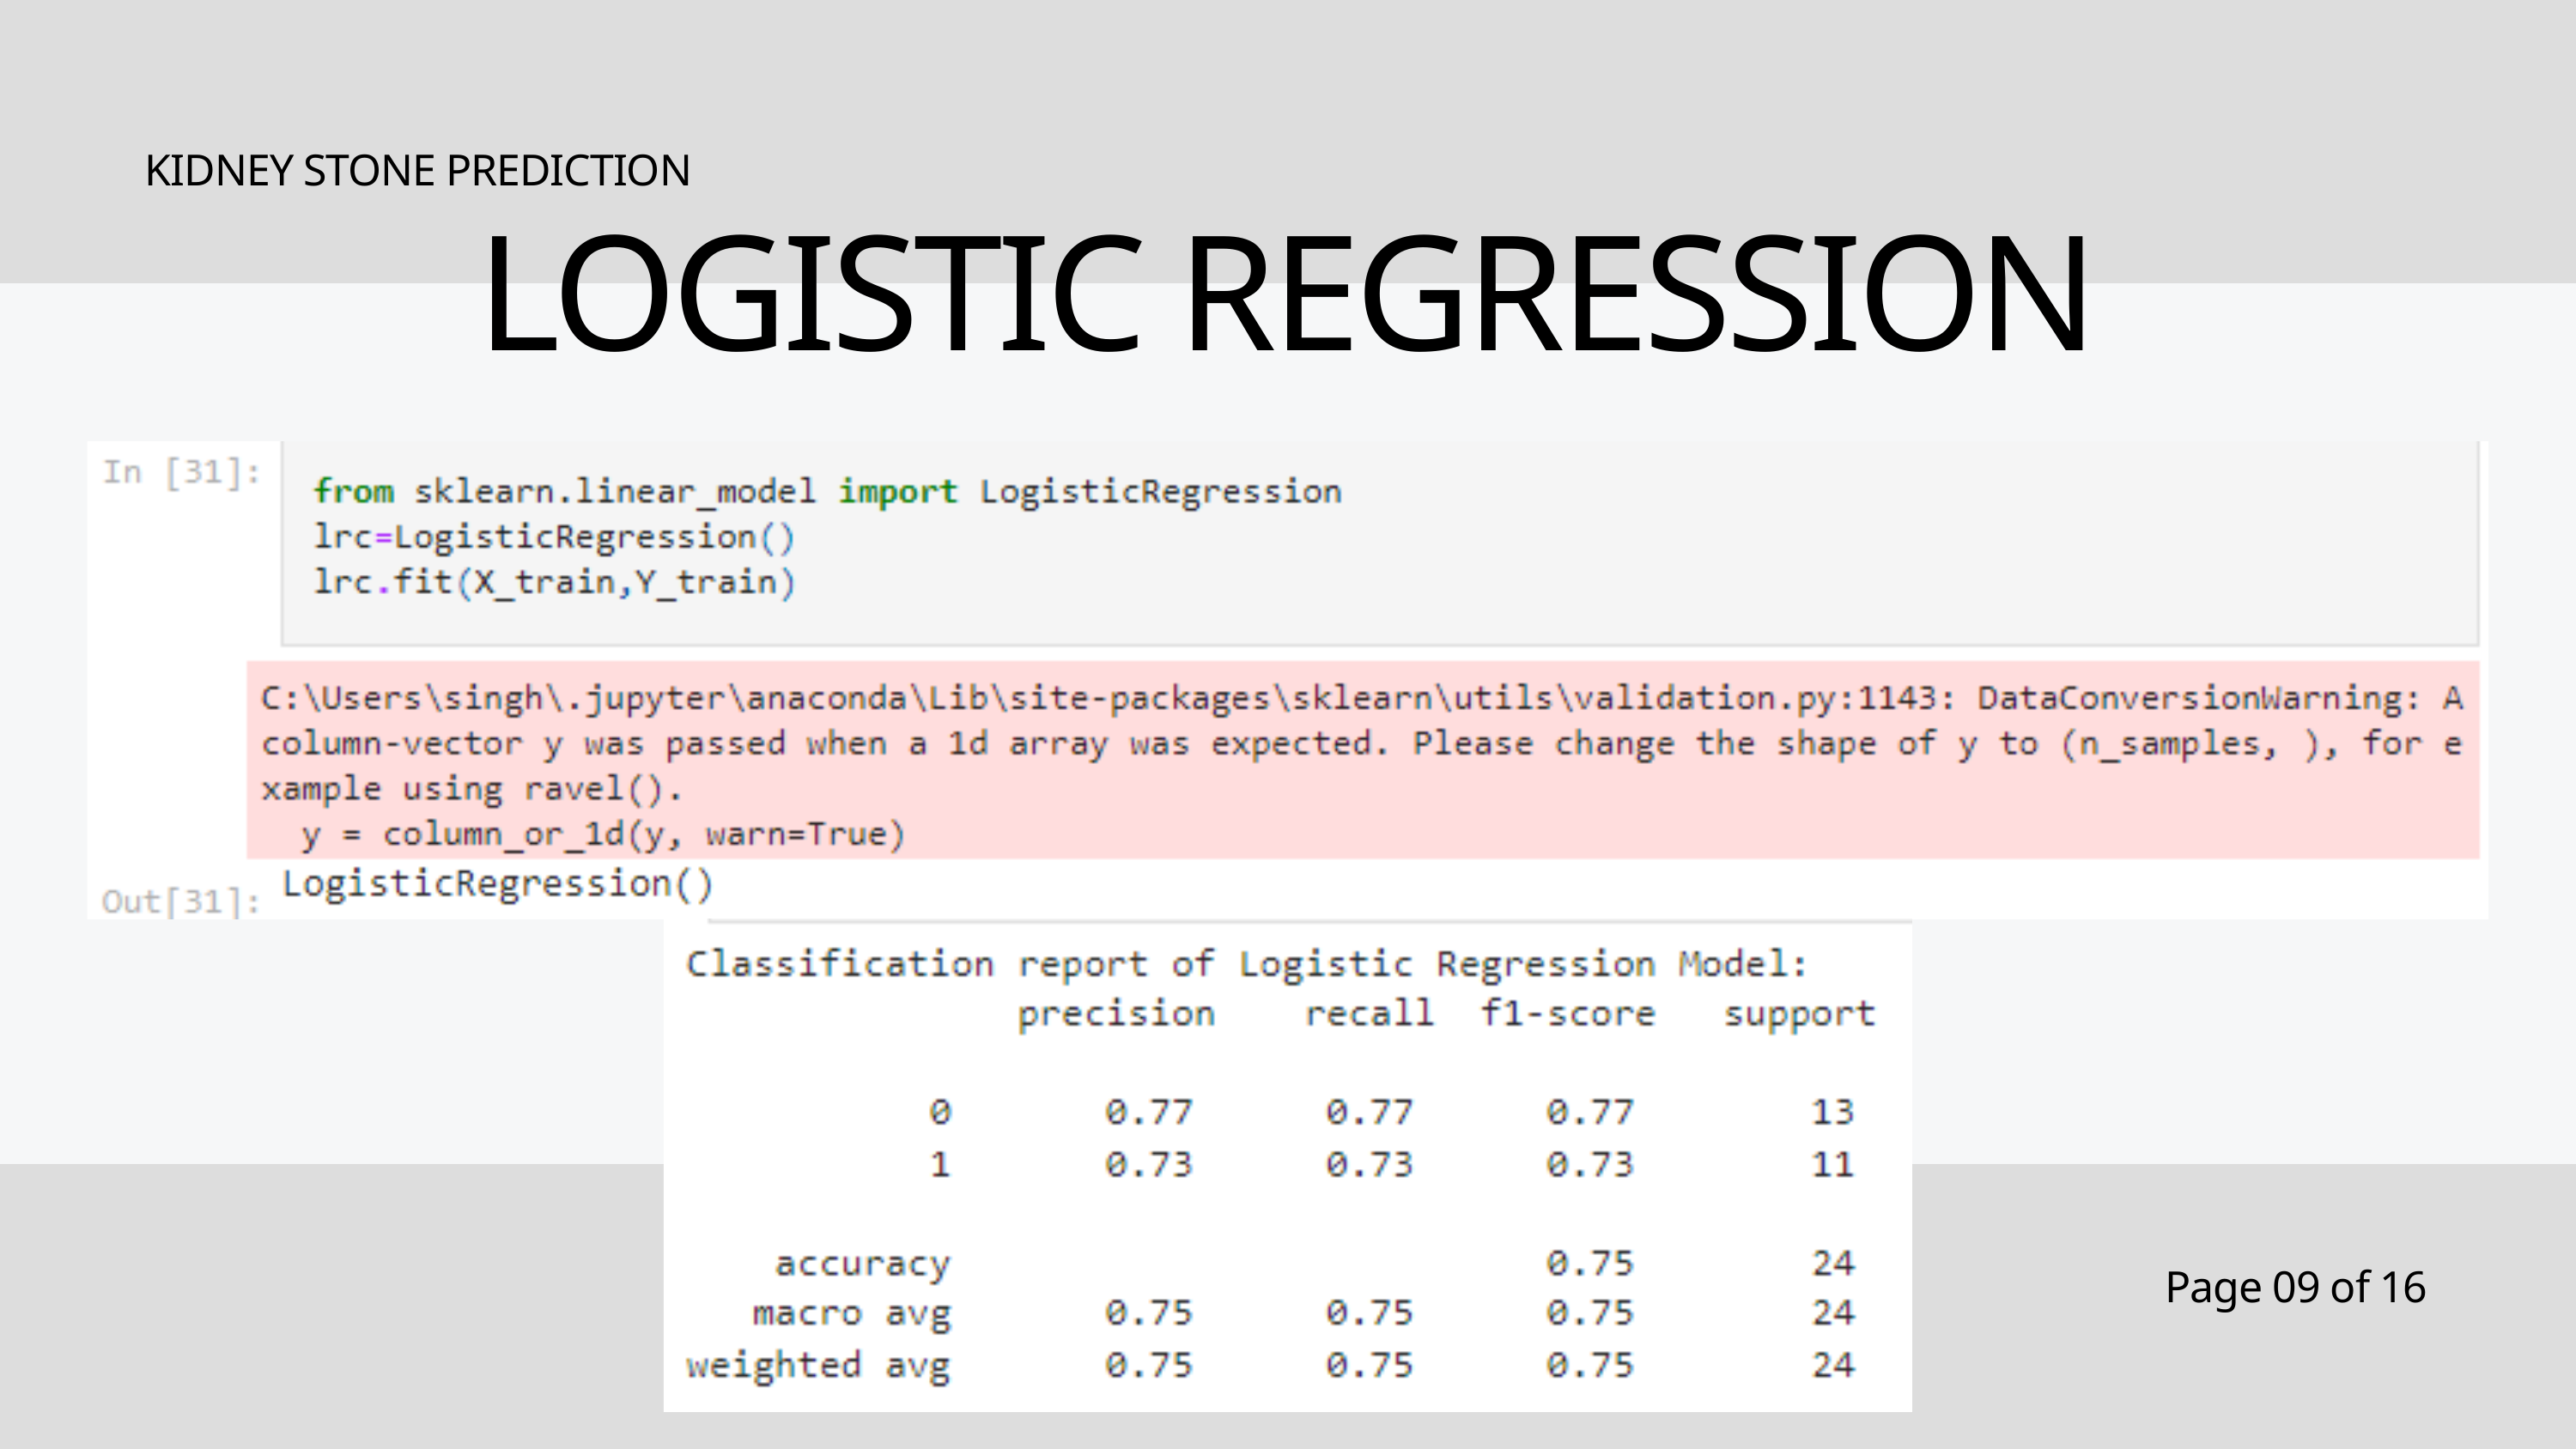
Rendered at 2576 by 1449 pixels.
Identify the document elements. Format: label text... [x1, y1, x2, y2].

text_box [87, 441, 2489, 919]
text_box [663, 919, 1913, 1163]
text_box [0, 1163, 2576, 1449]
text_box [0, 0, 2576, 284]
text_box LOGISTIC REGRESSION [186, 293, 2390, 383]
